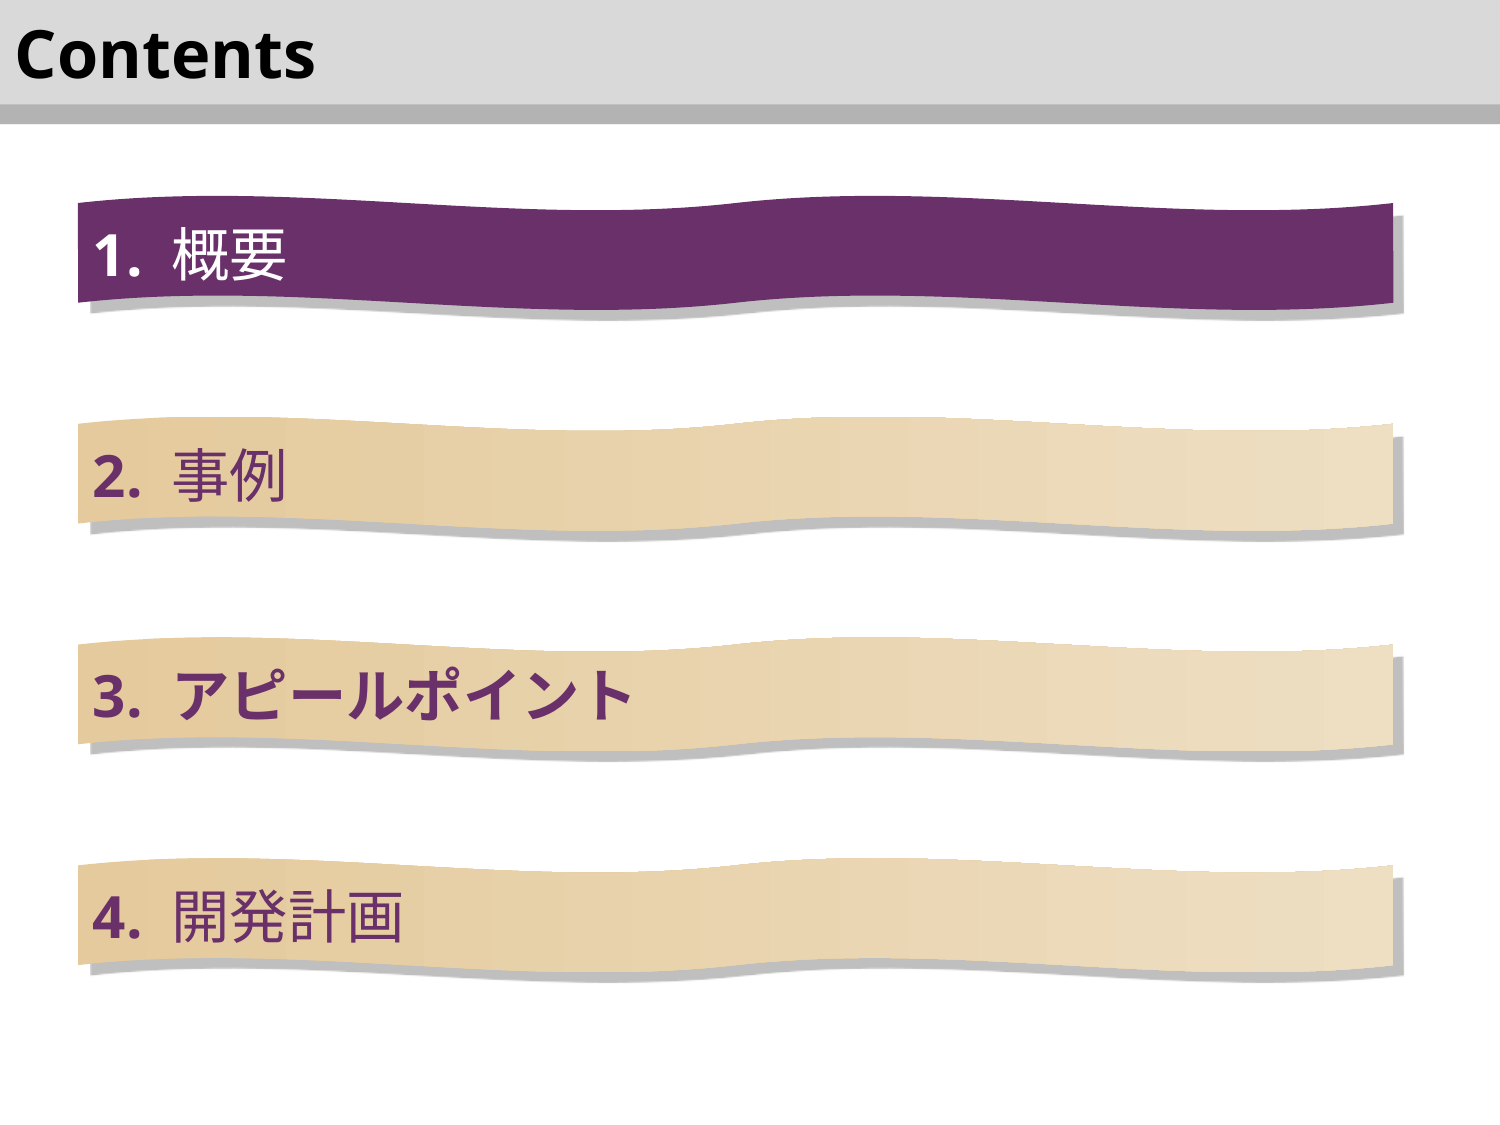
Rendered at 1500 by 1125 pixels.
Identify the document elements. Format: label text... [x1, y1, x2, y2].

text_box Contents [0, 4, 1500, 100]
text_box 1. 概要 [77, 195, 1394, 310]
text_box 4. 開発計画 [77, 858, 1394, 973]
text_box 2. 事例 [77, 416, 1394, 531]
text_box 3. アピールポイント [77, 637, 1394, 752]
